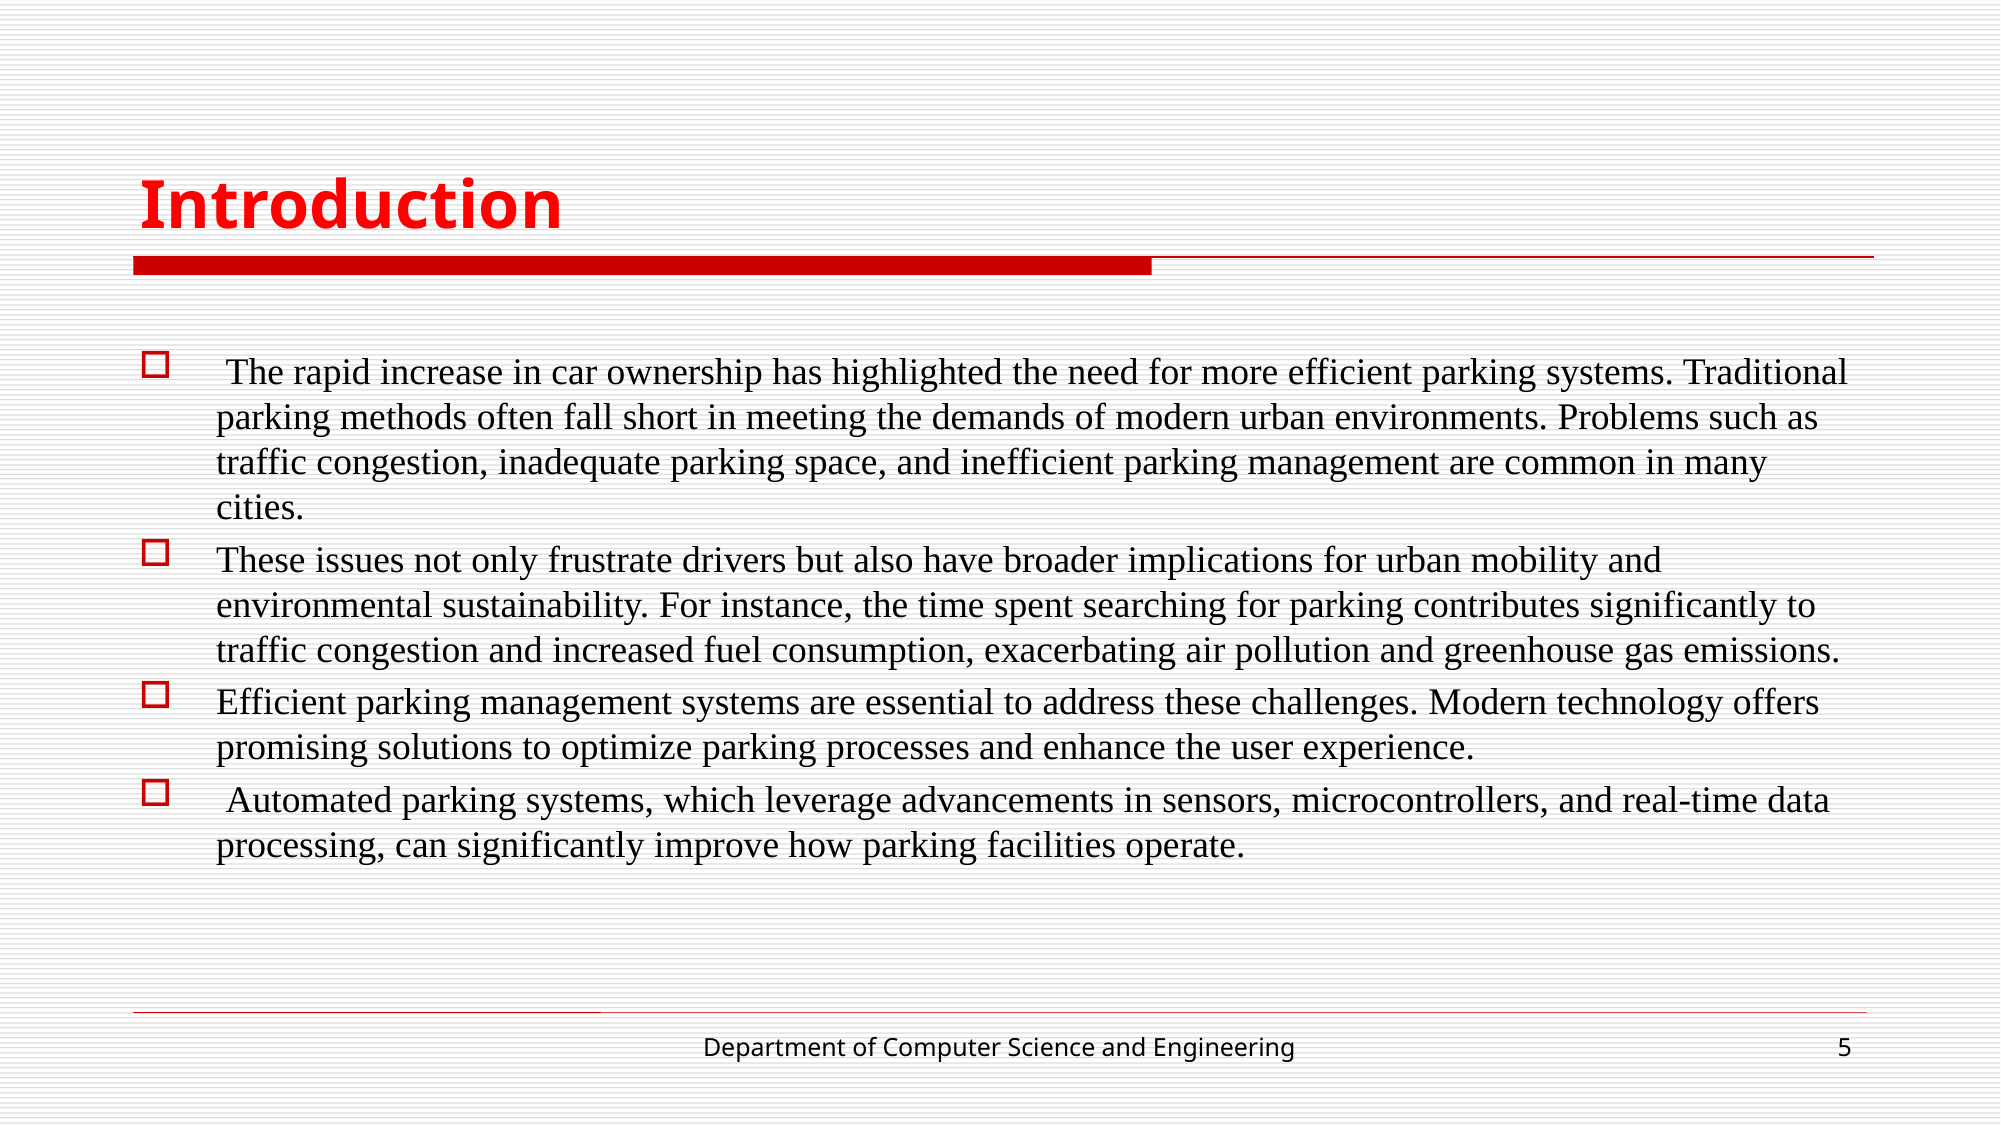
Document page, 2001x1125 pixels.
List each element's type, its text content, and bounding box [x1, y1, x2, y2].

slide_number 5 [1433, 1024, 1867, 1103]
footer Department of Computer Science and Engineering [683, 1024, 1317, 1103]
title Introduction [125, 50, 1876, 250]
picture [0, 0, 2001, 1125]
list The rapid increase in car ownership has highlighted the need for more efficient parking systems. Traditional parking methods often fall short in meeting the demands of modern urban environments. Problems such as traffic congestion, inadequate parking space, and inefficient parking management are common in many cities. These issues not only frustrate drivers but also have broader implications for urban mobility and environmental sustainability. For instance, the time spent searching for parking contributes significantly to traffic congestion and increased fuel consumption, exacerbating air pollution and greenhouse gas emissions. Efficient parking management systems are essential to address these challenges. Modern technology offers promising solutions to optimize parking processes and enhance the user experience. Automated parking systems, which leverage advancements in sensors, microcontrollers, and real-time data processing, can significantly improve how parking facilities operate. [123, 287, 1874, 988]
